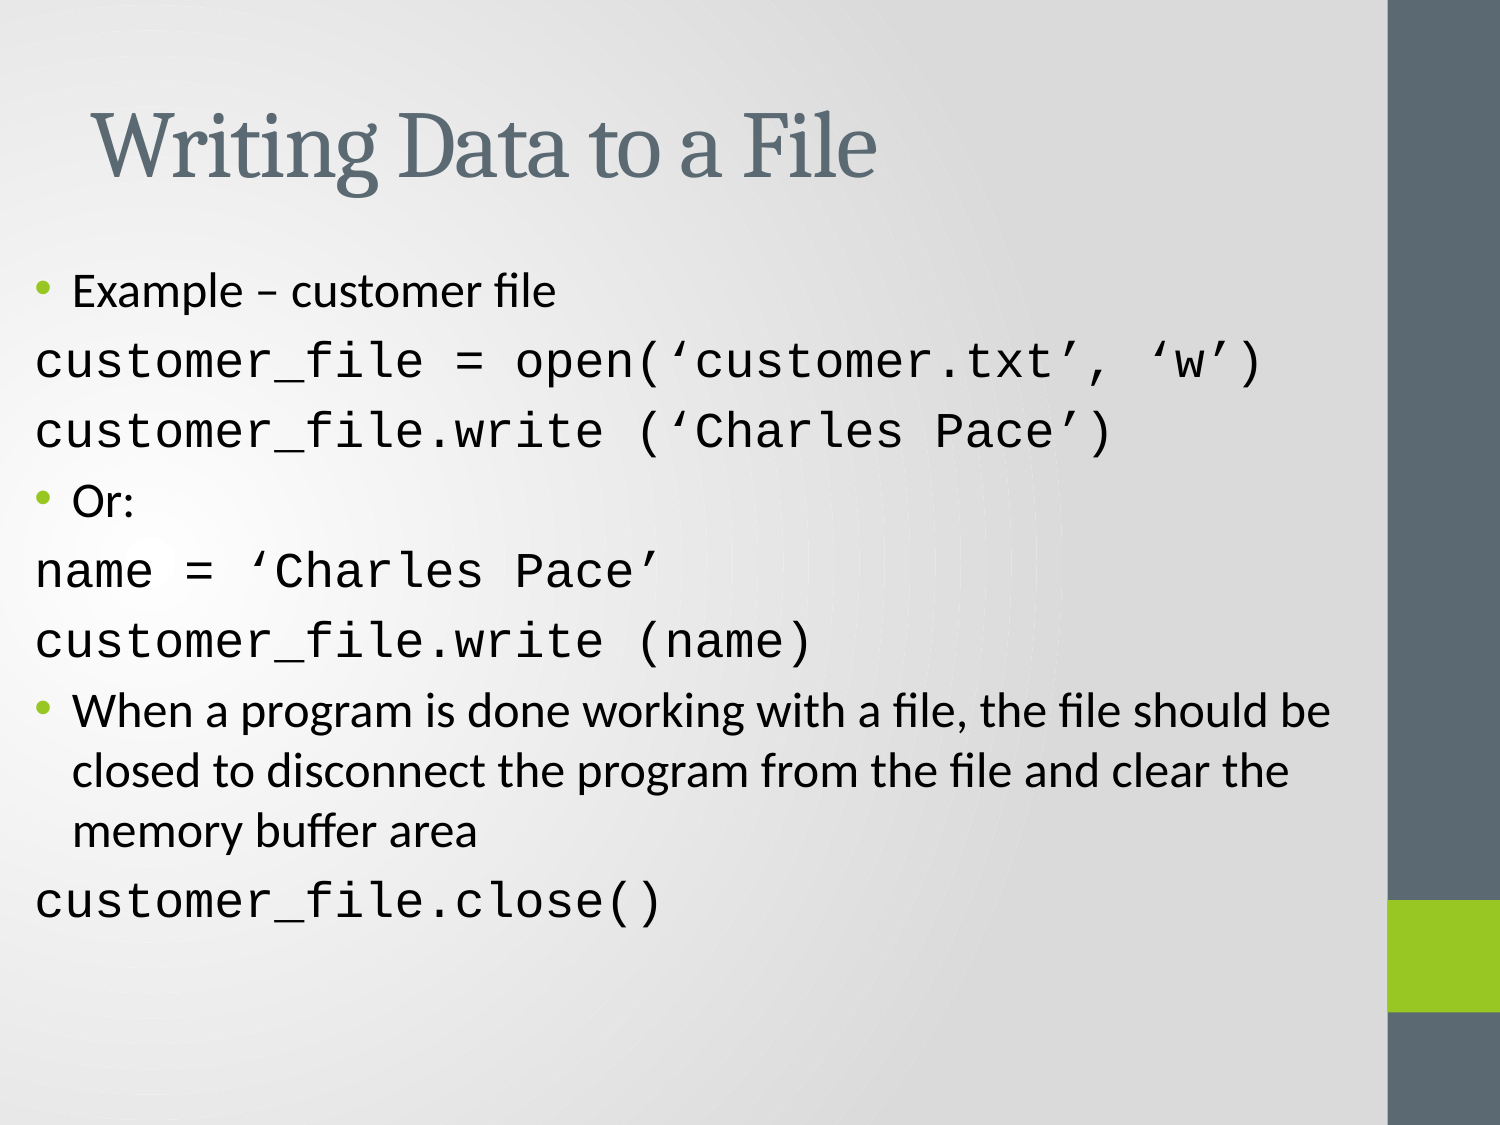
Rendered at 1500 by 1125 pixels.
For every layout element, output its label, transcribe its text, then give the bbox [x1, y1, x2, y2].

title Writing Data to a File [75, 45, 1325, 233]
list Example – customer file customer_file = open(‘customer.txt’, ‘w’) customer_file.write (‘Charles Pace’) Or: name = ‘Charles Pace’ customer_file.write (name) When a program is done working with a file, the file should be closed to disconnect the program from the file and clear the memory buffer area customer_file.close() [0, 249, 1351, 1038]
